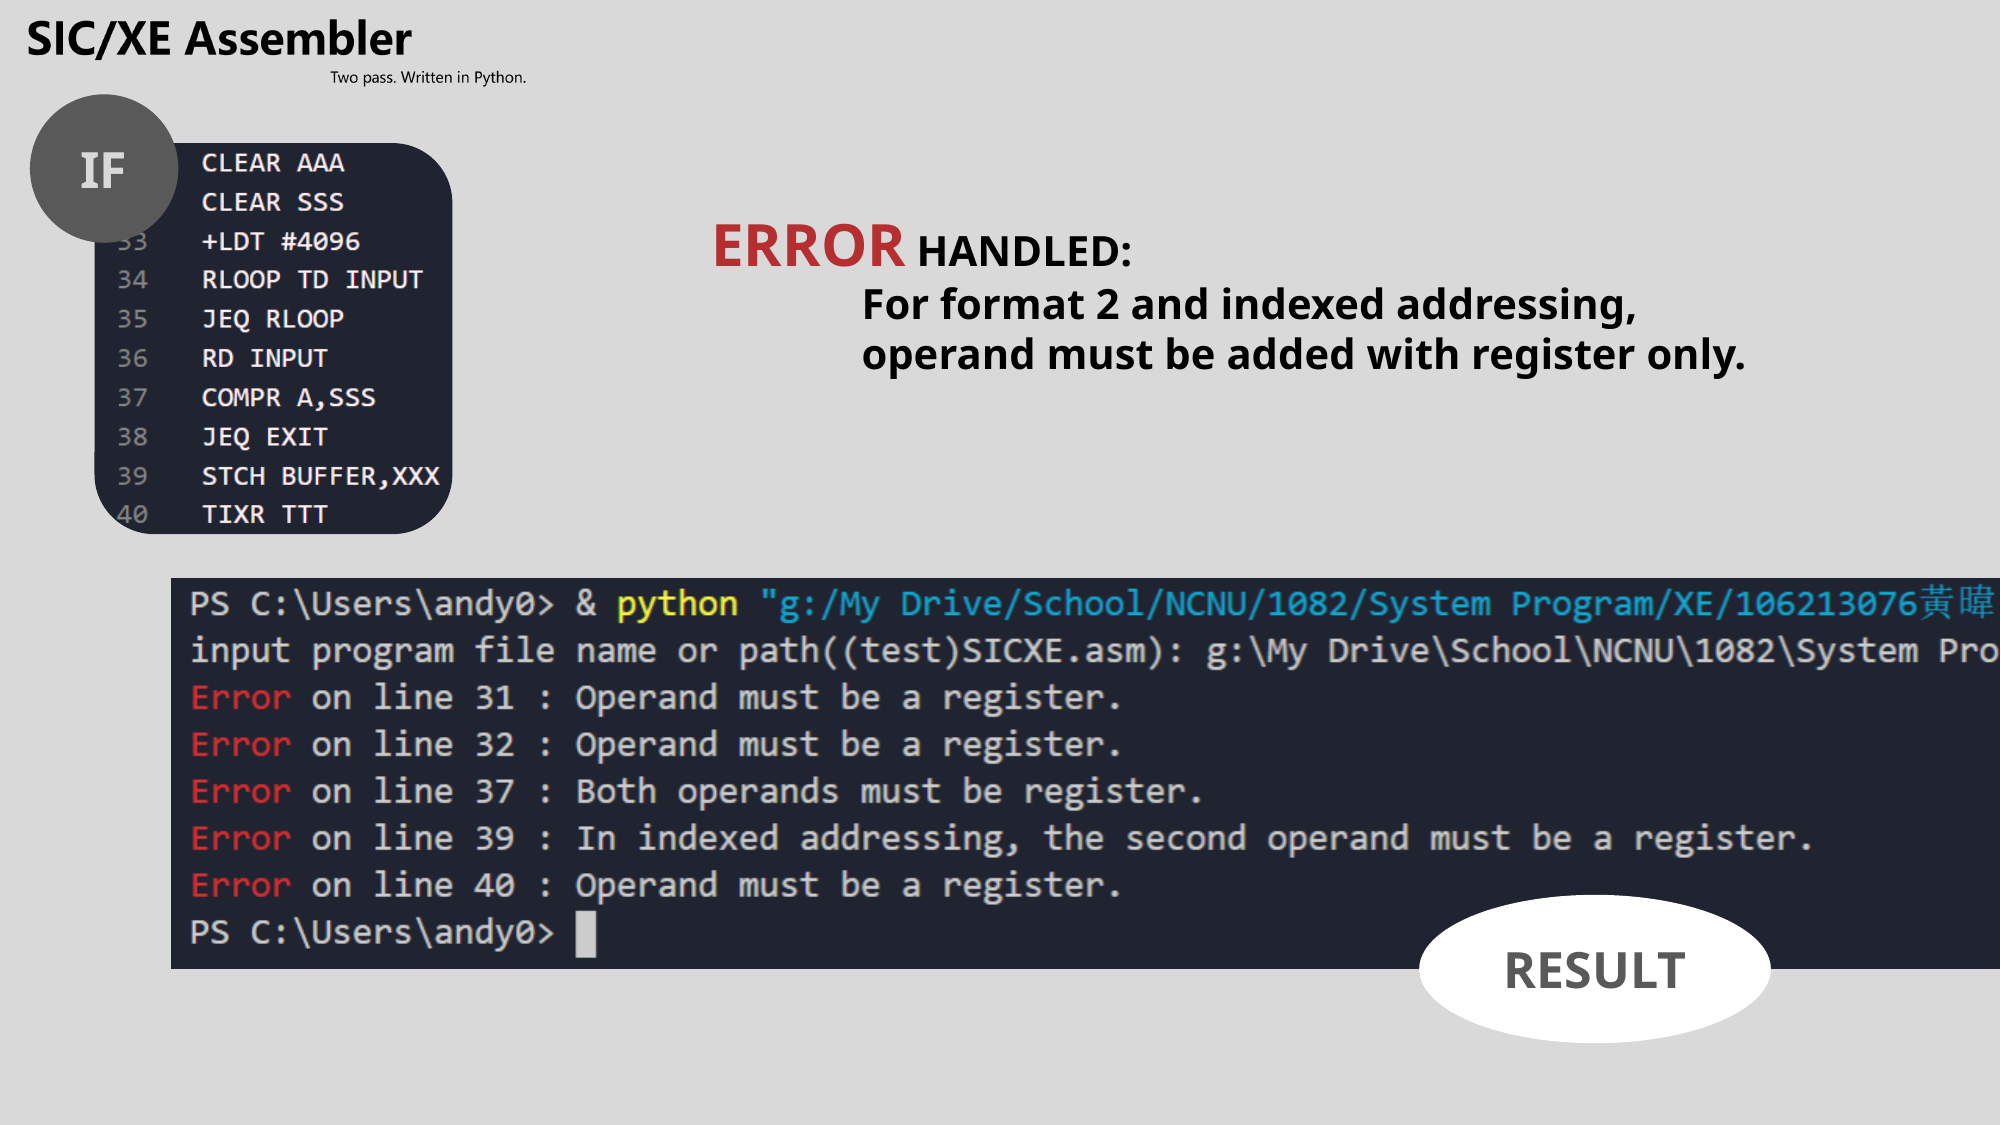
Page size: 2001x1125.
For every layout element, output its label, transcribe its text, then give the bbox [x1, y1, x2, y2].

picture [94, 143, 453, 535]
picture [0, 0, 535, 95]
text_box IF [28, 95, 175, 244]
picture [171, 578, 2000, 970]
text_box ERROR HANDLED: For format 2 and indexed addressing, operand must be added with register only. [696, 200, 1762, 436]
text_box RESULT [1418, 970, 1772, 1045]
